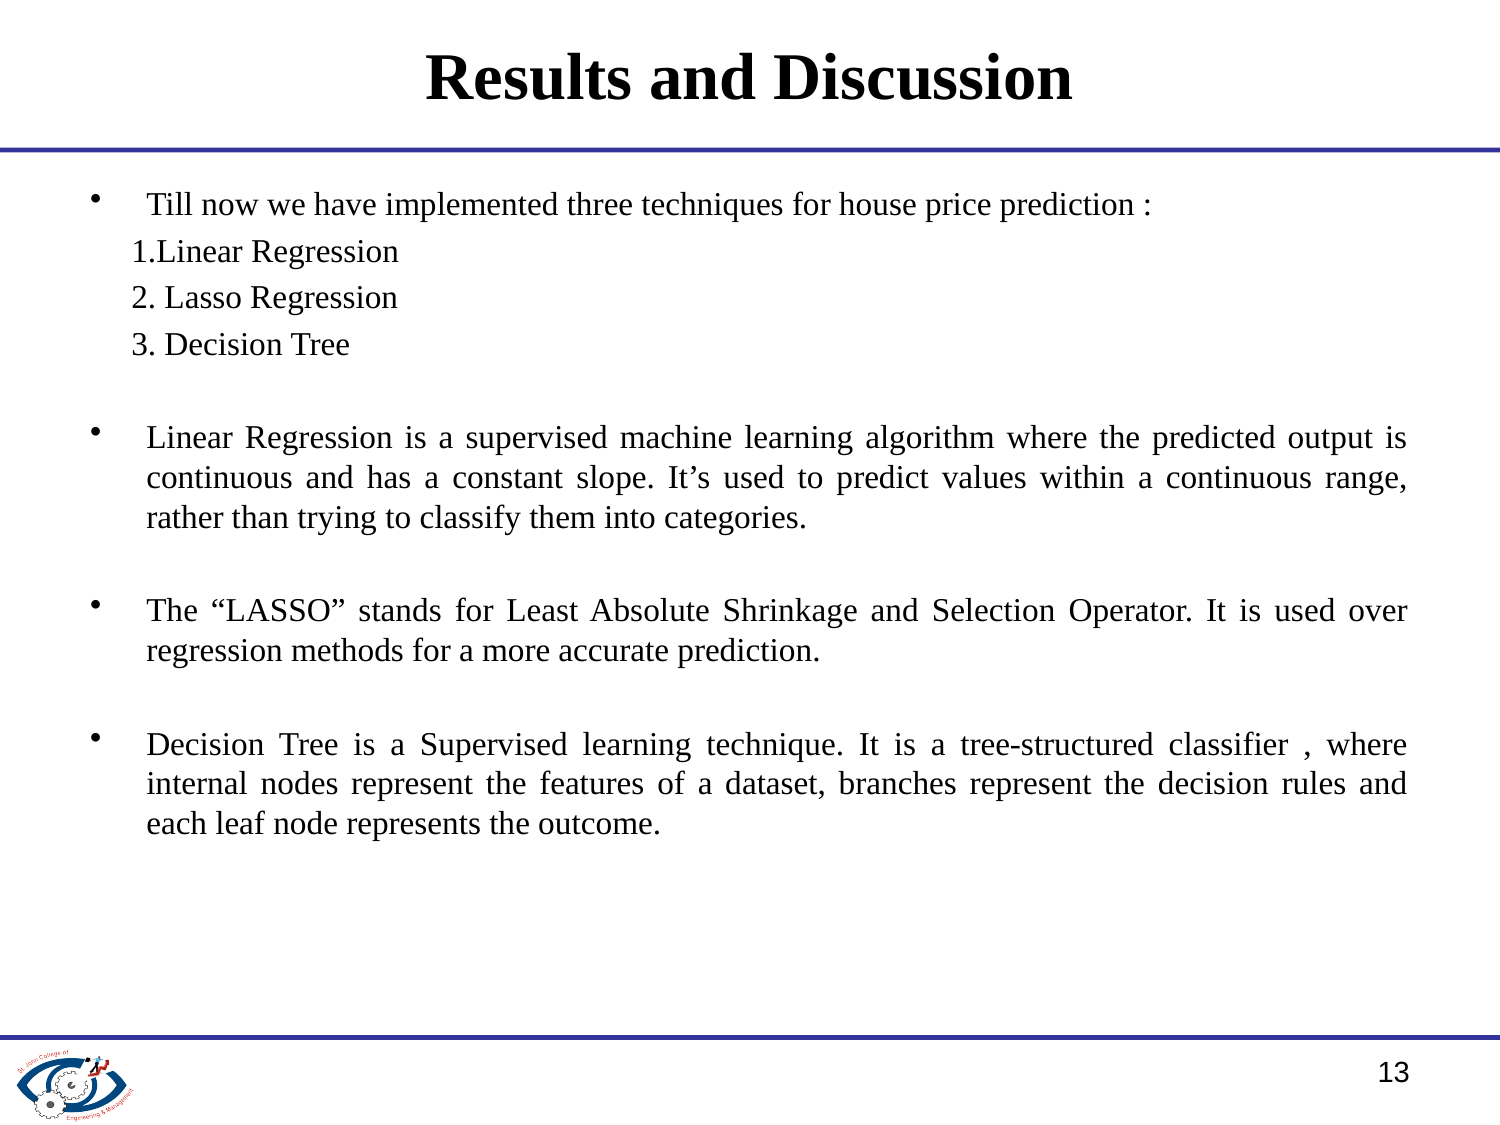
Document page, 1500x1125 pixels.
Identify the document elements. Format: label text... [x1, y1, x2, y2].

picture [12, 1046, 138, 1125]
list Till now we have implemented three techniques for house price prediction : 1.Linear Regression 2. Lasso Regression 3. Decision Tree Linear Regression is a supervised machine learning algorithm where the predicted output is continuous and has a constant slope. It’s used to predict values within a continuous range, rather than trying to classify them into categories. The “LASSO” stands for Least Absolute Shrinkage and Selection Operator. It is used over regression methods for a more accurate prediction. Decision Tree is a Supervised learning technique. It is a tree-structured classifier , where internal nodes represent the features of a dataset, branches represent the decision rules and each leaf node represents the outcome. [74, 174, 1426, 1026]
title Results and Discussion [74, 19, 1426, 126]
slide_number 13 [1074, 1046, 1426, 1125]
